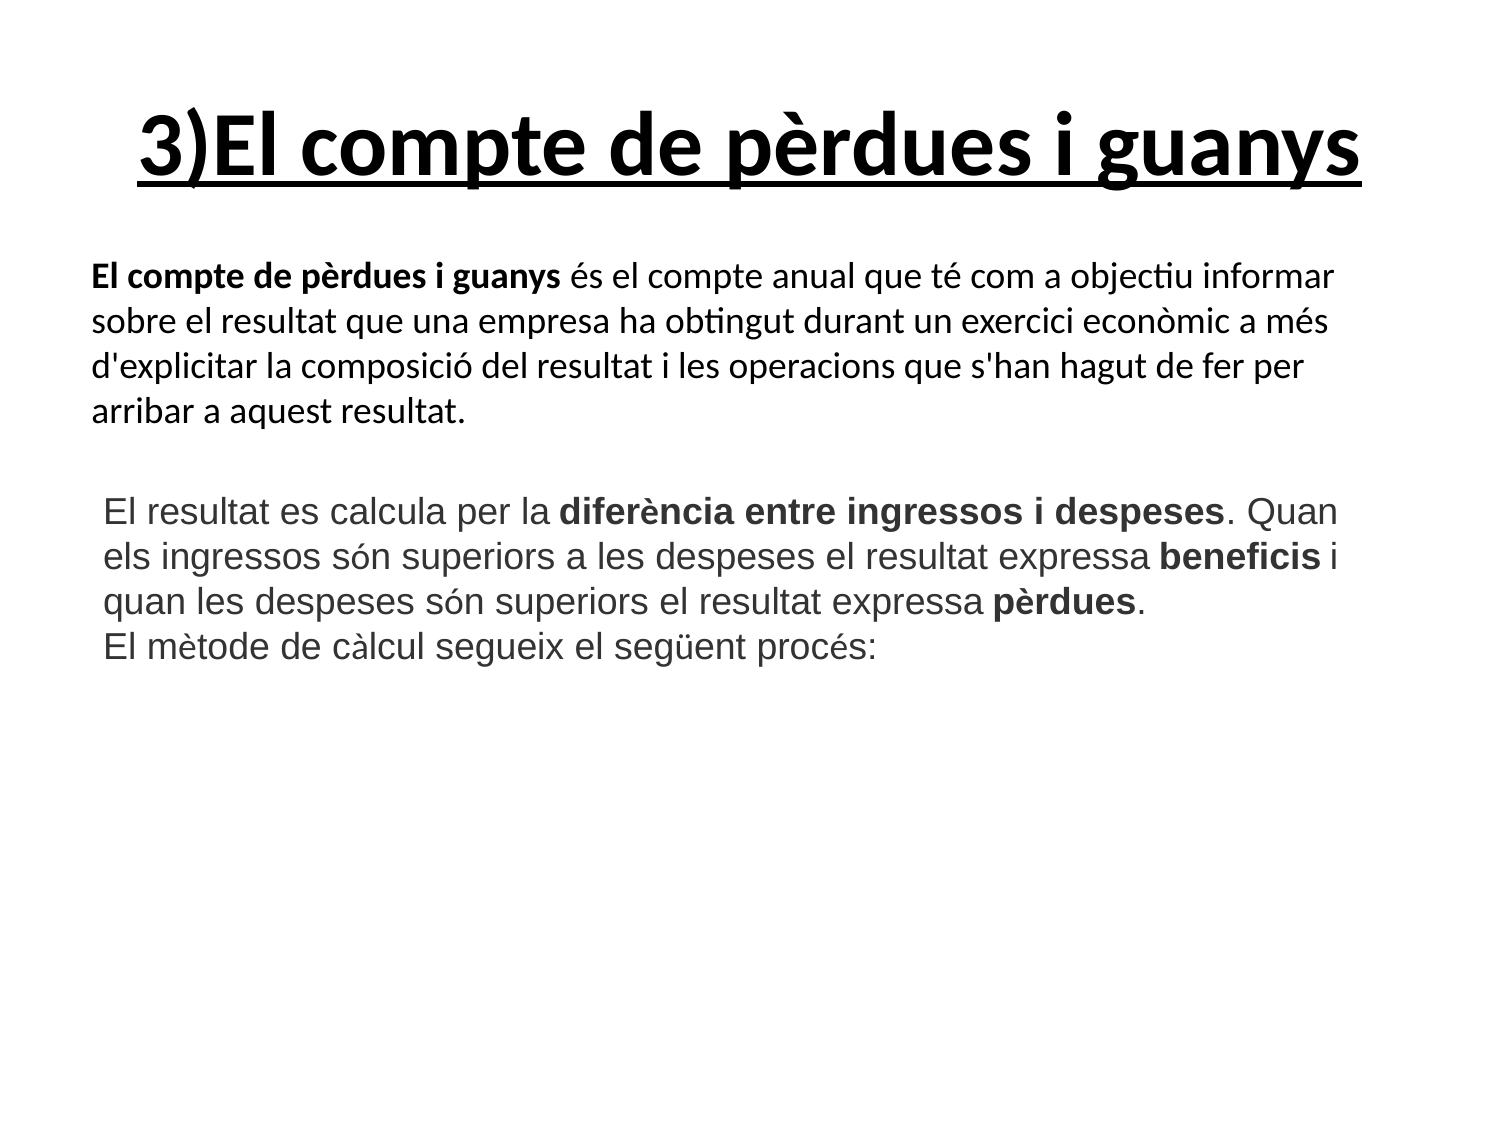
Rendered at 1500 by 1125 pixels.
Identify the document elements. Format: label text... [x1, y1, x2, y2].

title 3)El compte de pèrdues i guanys [75, 45, 1425, 233]
text_box El compte de pèrdues i guanys és el compte anual que té com a objectiu informar sobre el resultat que una empresa ha obtingut durant un exercici econòmic a més d'explicitar la composició del resultat i les operacions que s'han hagut de fer per arribar a aquest resultat. [76, 243, 1388, 439]
text_box El resultat es calcula per la diferència entre ingressos i despeses. Quan els ingressos són superiors a les despeses el resultat expressa beneficis i quan les despeses són superiors el resultat expressa pèrdues. El mètode de càlcul segueix el següent procés: [88, 479, 1365, 675]
